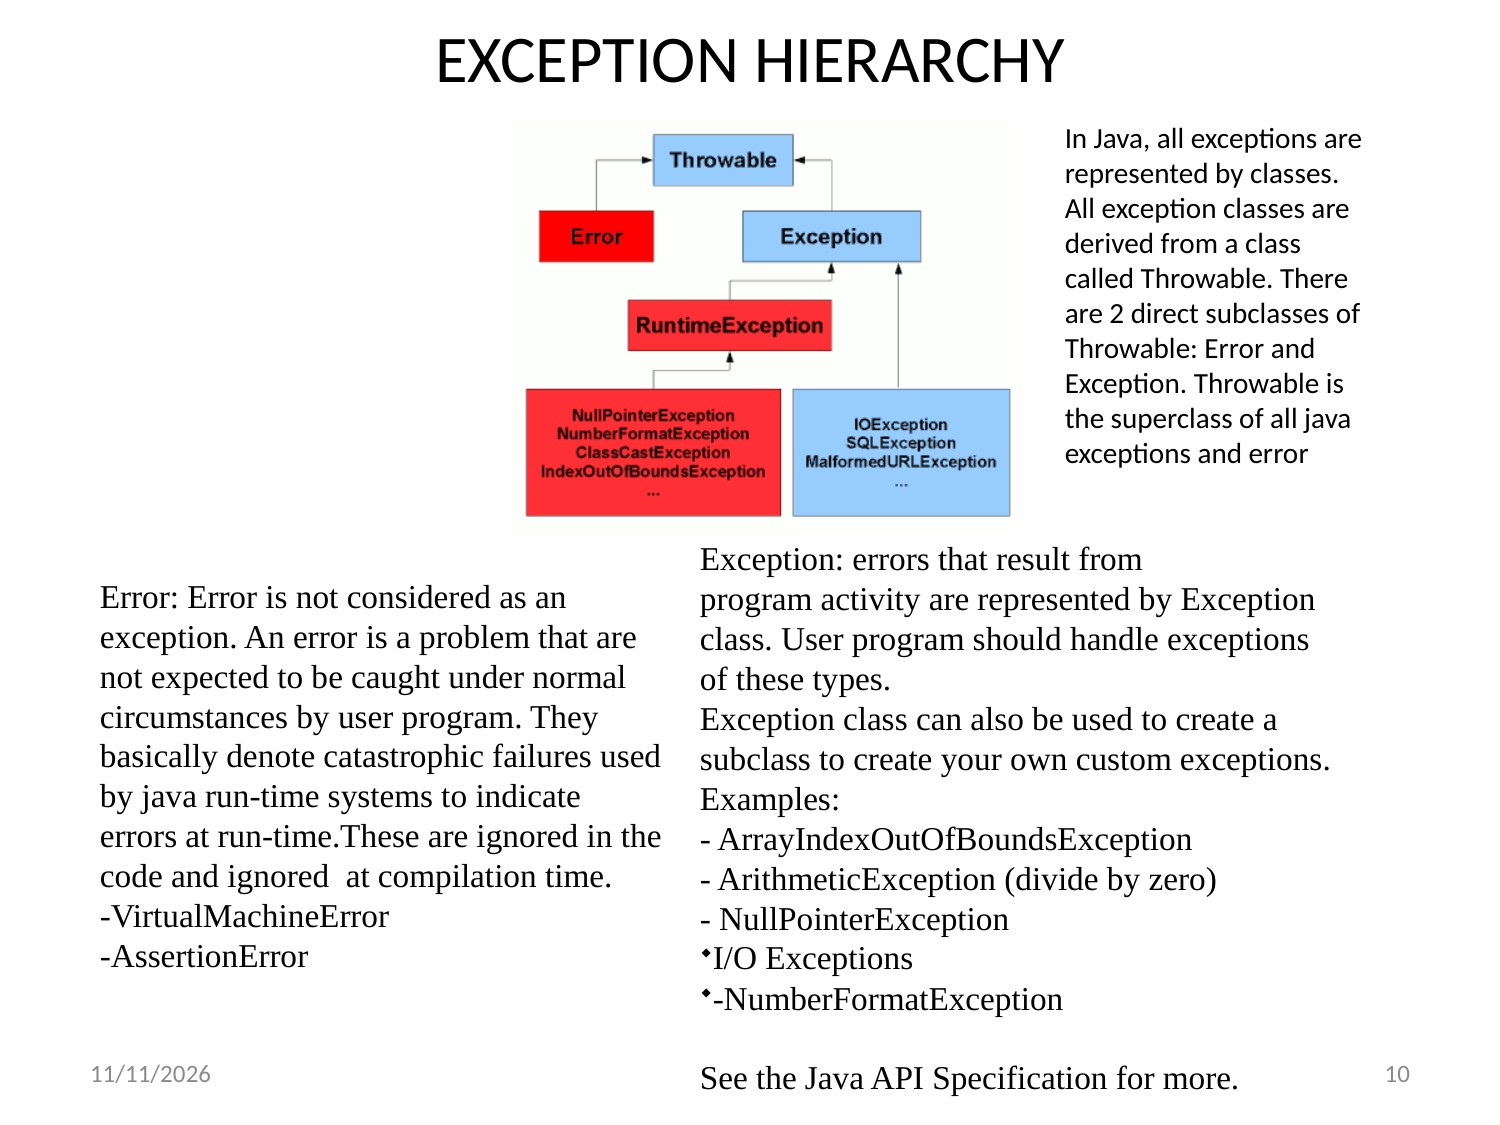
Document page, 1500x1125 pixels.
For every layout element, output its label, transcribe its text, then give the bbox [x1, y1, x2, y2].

slide_number 10 [1074, 1042, 1425, 1103]
text_box Exception: errors that result from program activity are represented by Exception class. User program should handle exceptions of these types. Exception class can also be used to create a subclass to create your own custom exceptions. Examples: - ArrayIndexOutOfBoundsException - ArithmeticException (divide by zero) - NullPointerException I/O Exceptions -NumberFormatException See the Java API Specification for more. [699, 537, 1421, 1097]
text_box Error: Error is not considered as an exception. An error is a problem that are not expected to be caught under normal circumstances by user program. They basically denote catastrophic failures used by java run-time systems to indicate errors at run-time.These are ignored in the code and ignored at compilation time. -VirtualMachineError -AssertionError [99, 574, 663, 975]
text_box In Java, all exceptions are represented by classes. All exception classes are derived from a class called Throwable. There are 2 direct subclasses of Throwable: Error and Exception. Throwable is the superclass of all java exceptions and error [1050, 112, 1388, 477]
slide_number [75, 1042, 425, 1103]
picture [512, 124, 1013, 532]
title EXCEPTION HIERARCHY [112, 0, 1388, 113]
